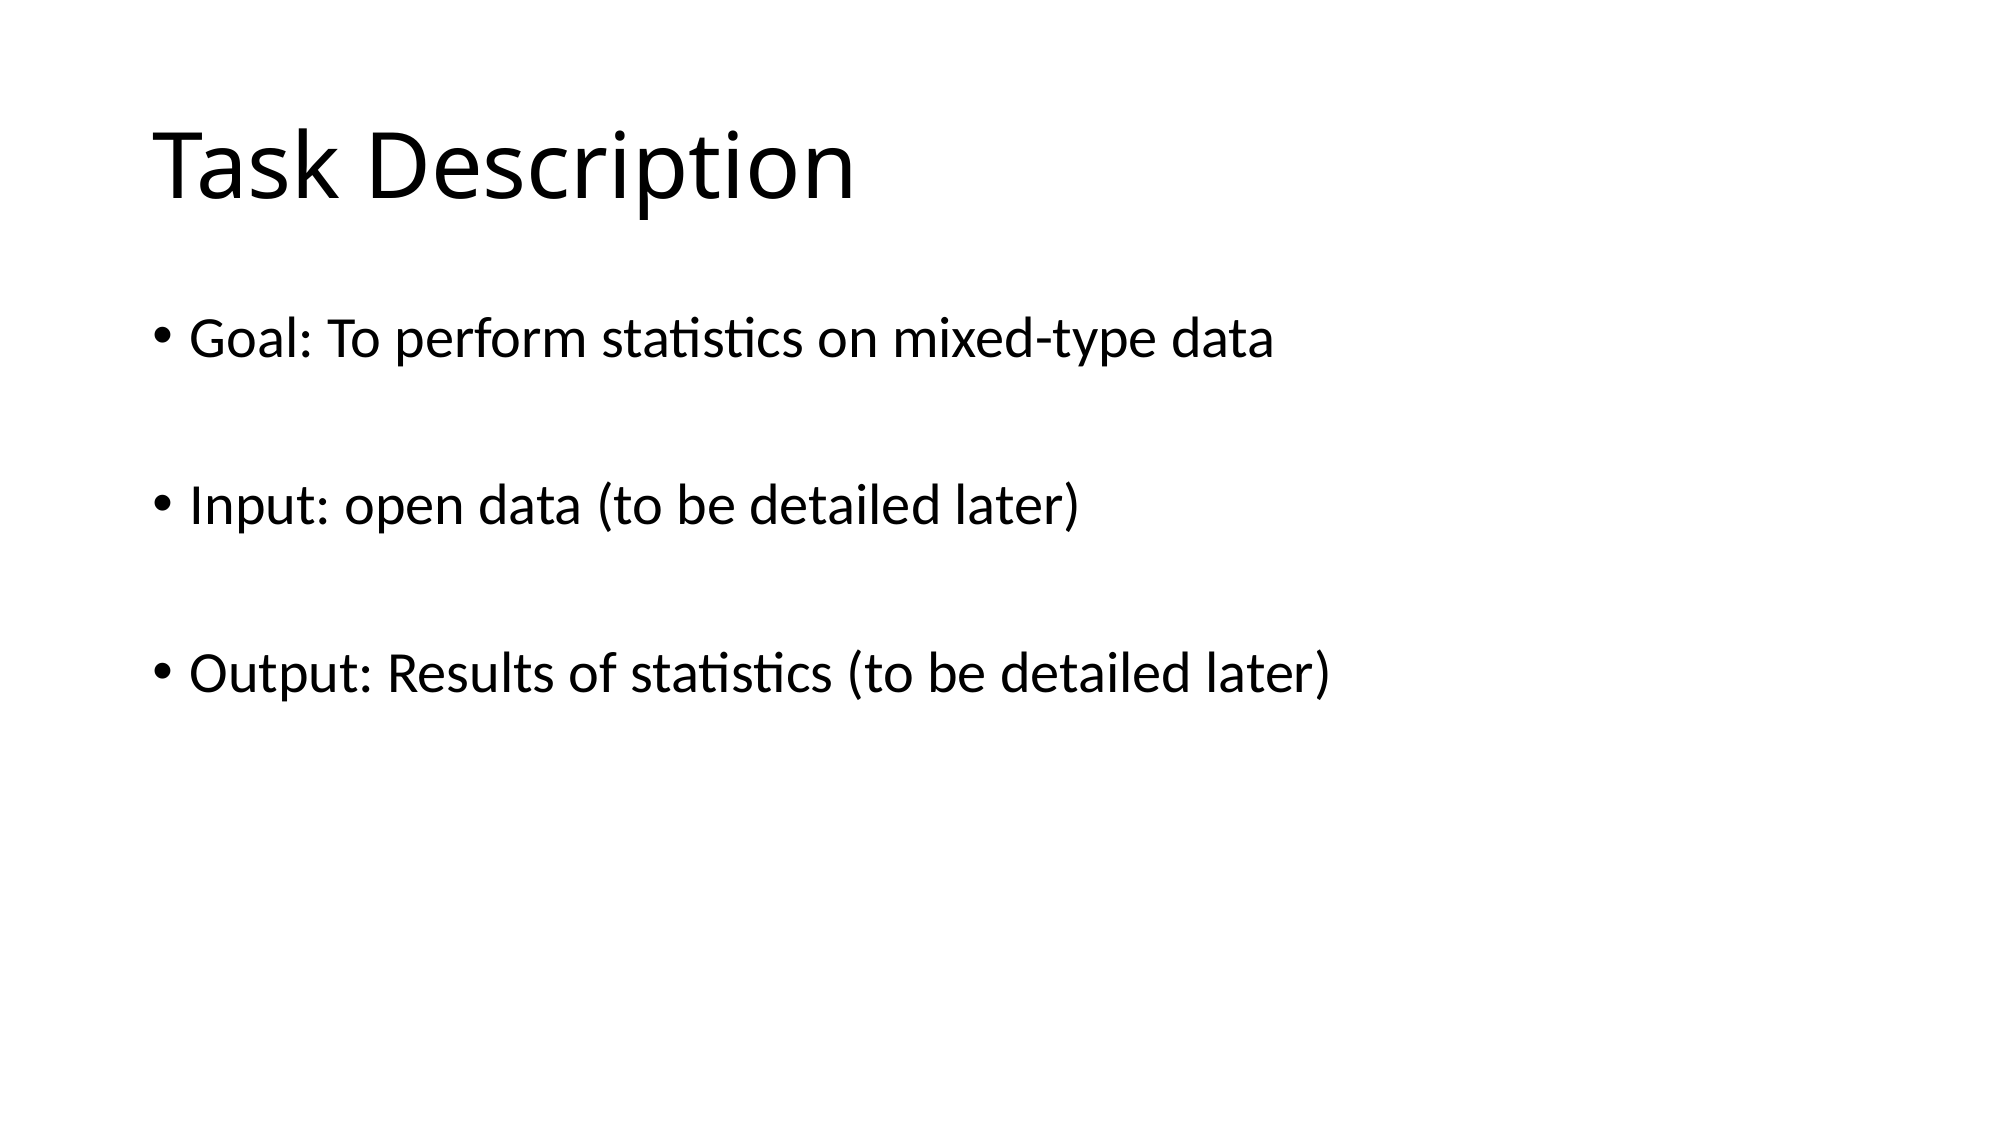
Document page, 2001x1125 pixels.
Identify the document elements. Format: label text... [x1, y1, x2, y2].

title Task Description [137, 59, 1863, 278]
list Goal: To perform statistics on mixed-type data Input: open data (to be detailed later) Output: Results of statistics (to be detailed later) [137, 299, 1863, 1014]
